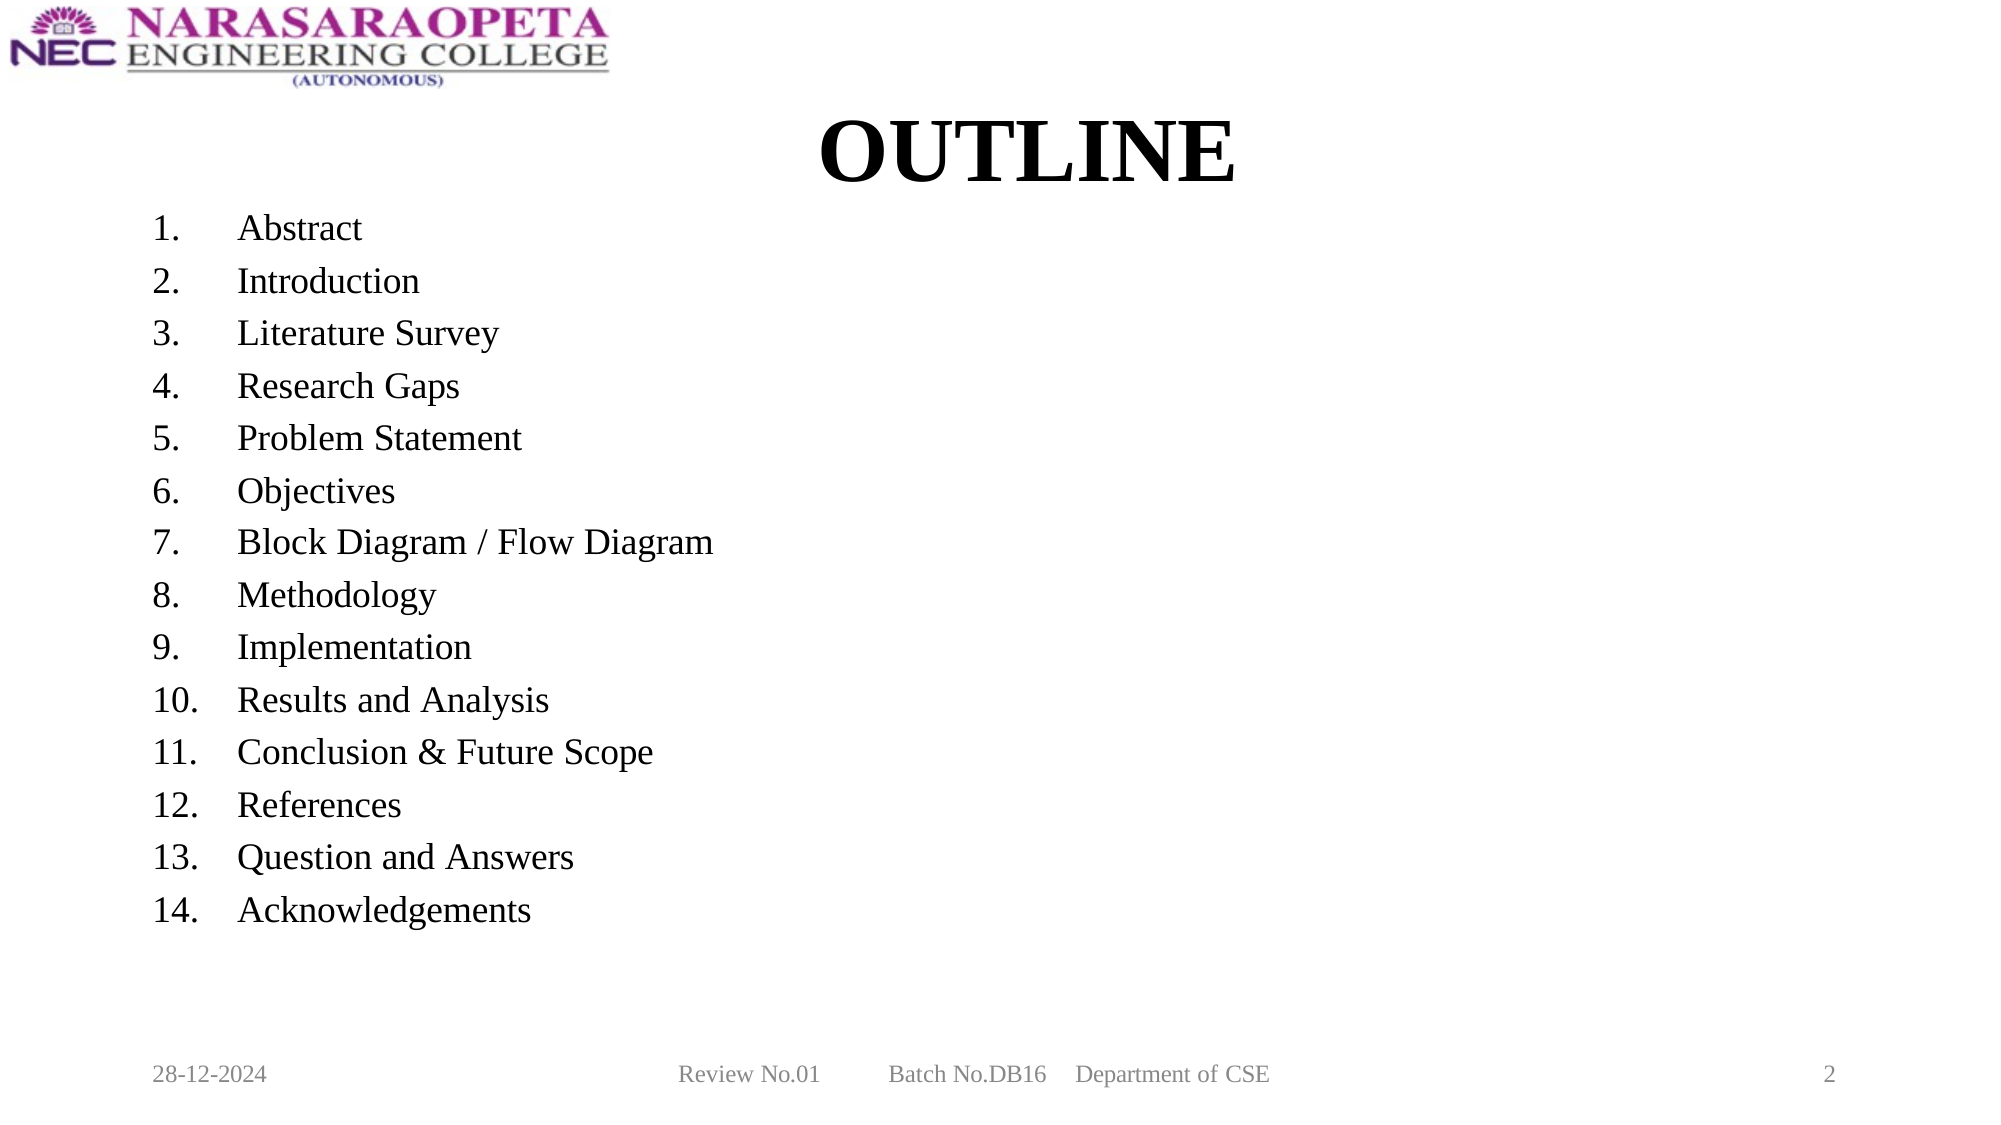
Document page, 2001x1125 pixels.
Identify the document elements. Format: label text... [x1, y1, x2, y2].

slide_number 2 [1821, 1058, 1857, 1125]
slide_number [150, 1058, 272, 1125]
text_box Department of CSE [1073, 1058, 1274, 1088]
picture [9, 6, 611, 89]
text_box Abstract Introduction Literature Survey Research Gaps Problem Statement Objectives Block Diagram / Flow Diagram Methodology Implementation Results and Analysis Conclusion & Future Scope References Question and Answers Acknowledgements [150, 192, 717, 930]
title OUTLINE [815, 86, 1244, 278]
footer Batch No.DB16 [886, 1058, 1050, 1125]
text_box Review No.01 [676, 1058, 851, 1088]
